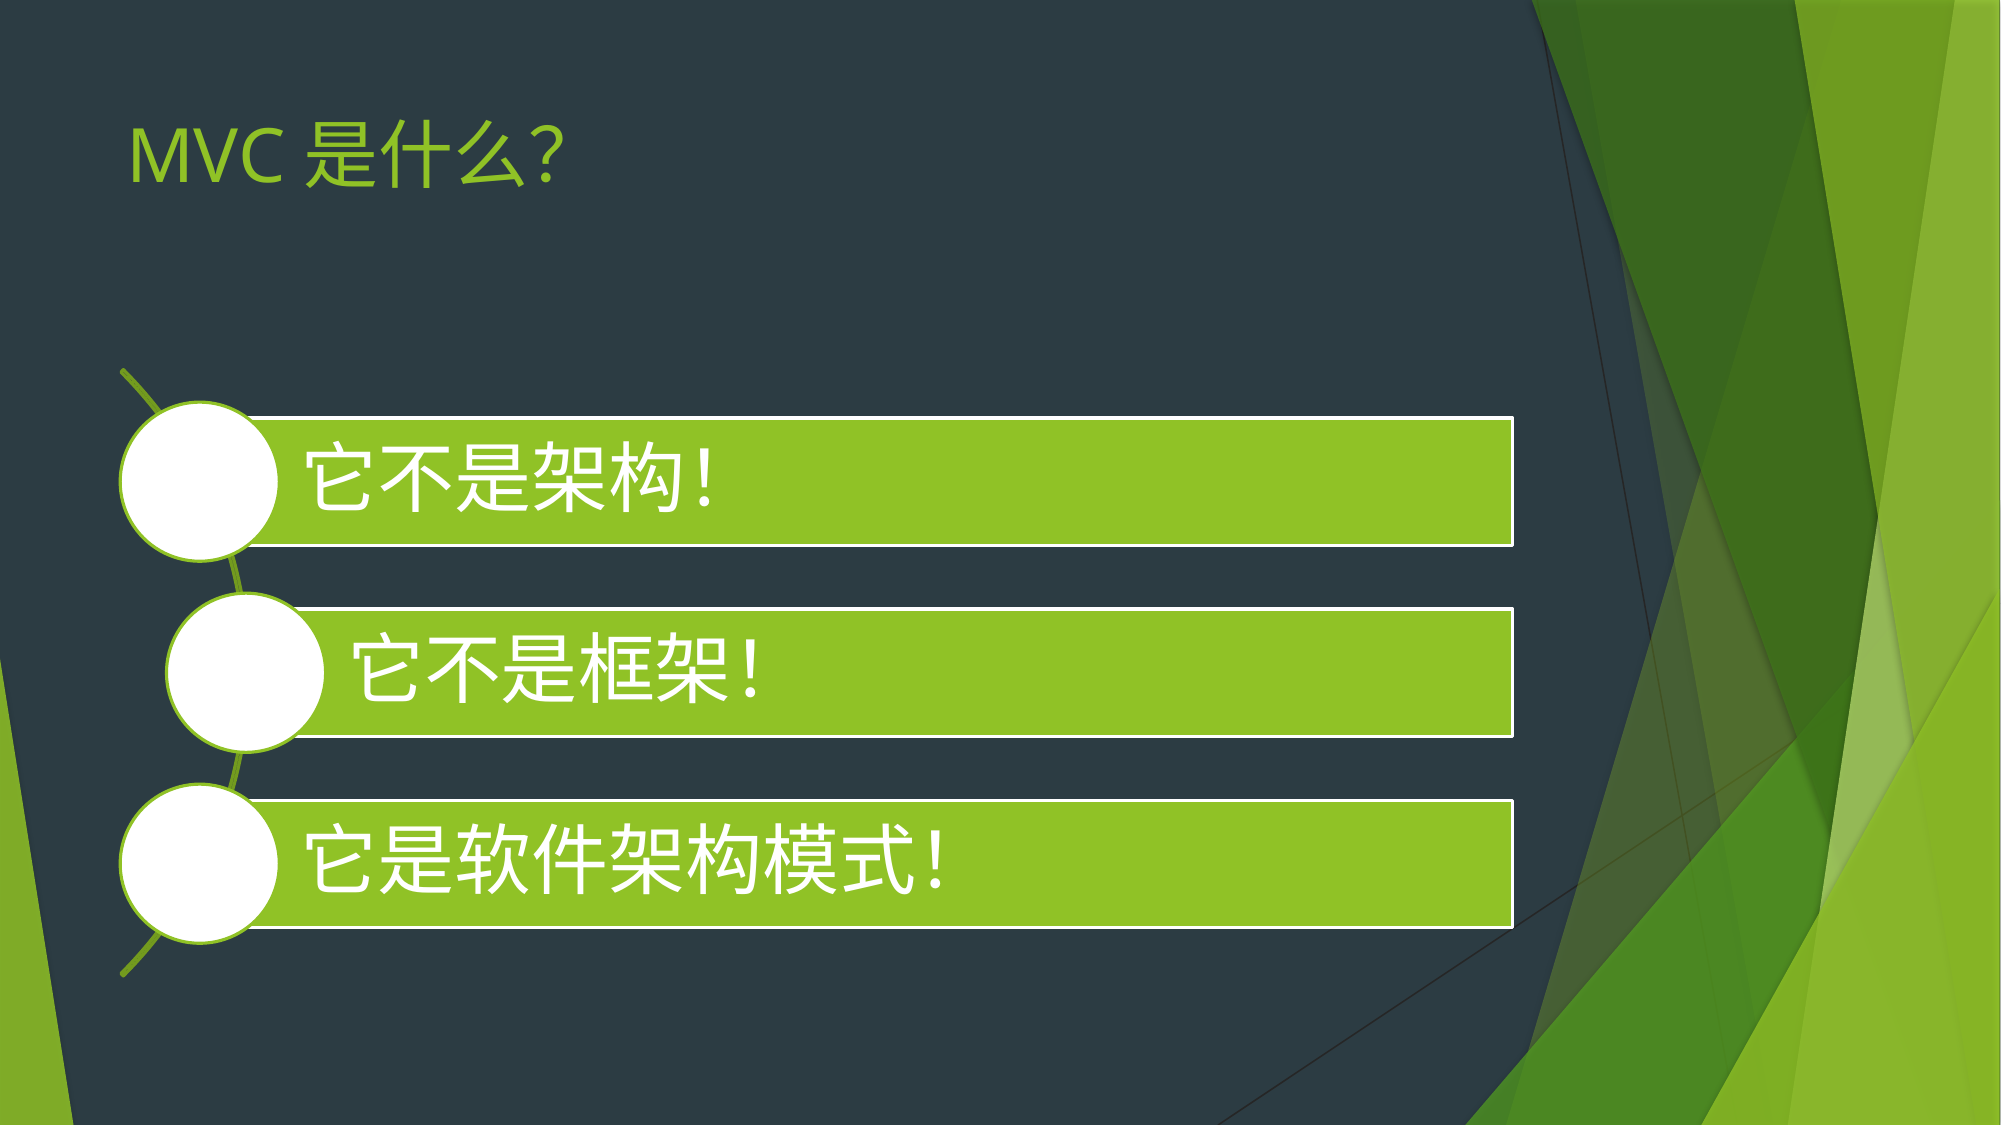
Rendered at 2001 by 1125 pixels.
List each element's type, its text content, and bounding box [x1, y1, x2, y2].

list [110, 353, 1522, 992]
title MVC是什么？ [111, 99, 1522, 317]
